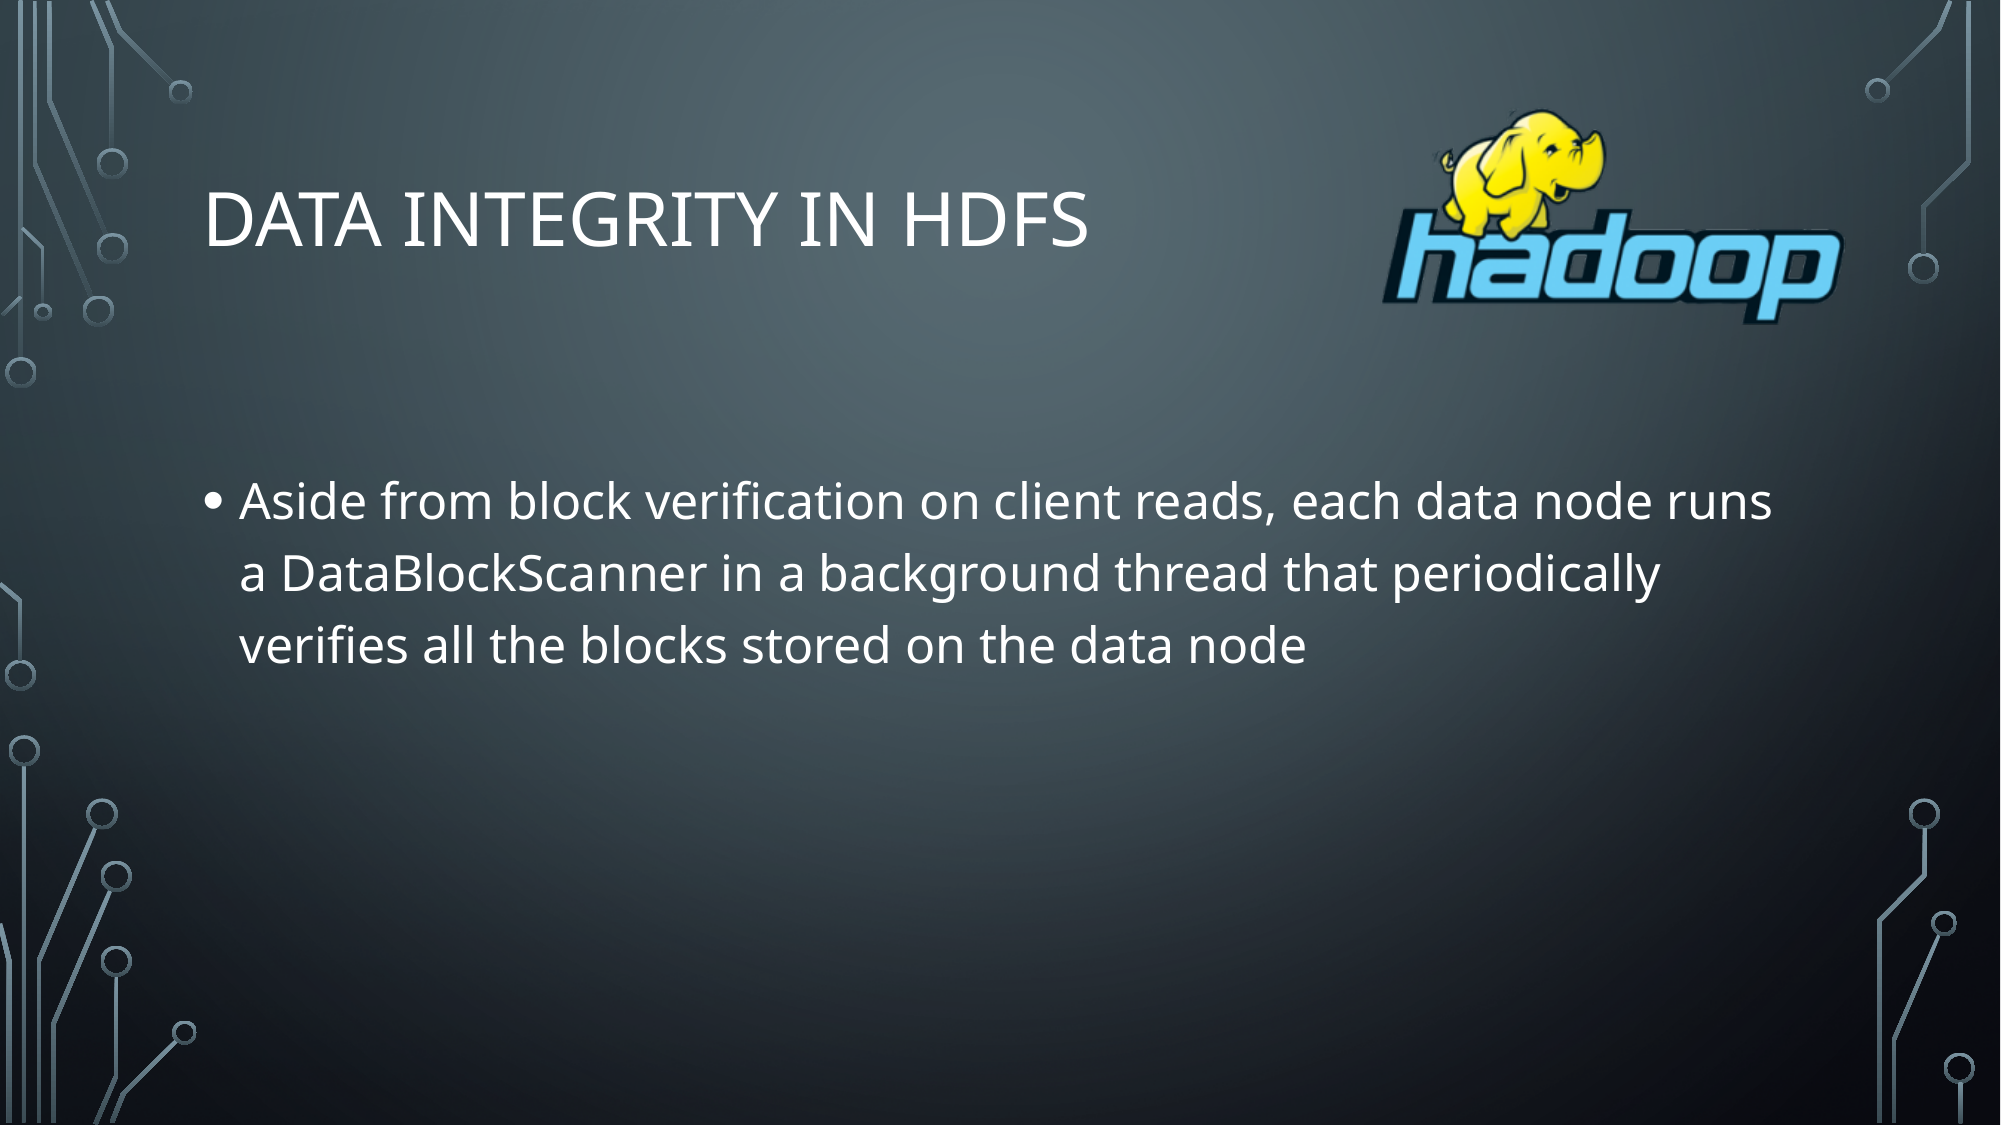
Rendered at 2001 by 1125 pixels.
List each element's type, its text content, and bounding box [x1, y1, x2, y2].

picture [1250, 16, 1964, 429]
list Aside from block verification on client reads, each data node runs a DataBlockScanner in a background thread that periodically verifies all the blocks stored on the data node [187, 369, 1813, 950]
title Data Integrity in HDFS [187, 101, 1250, 344]
